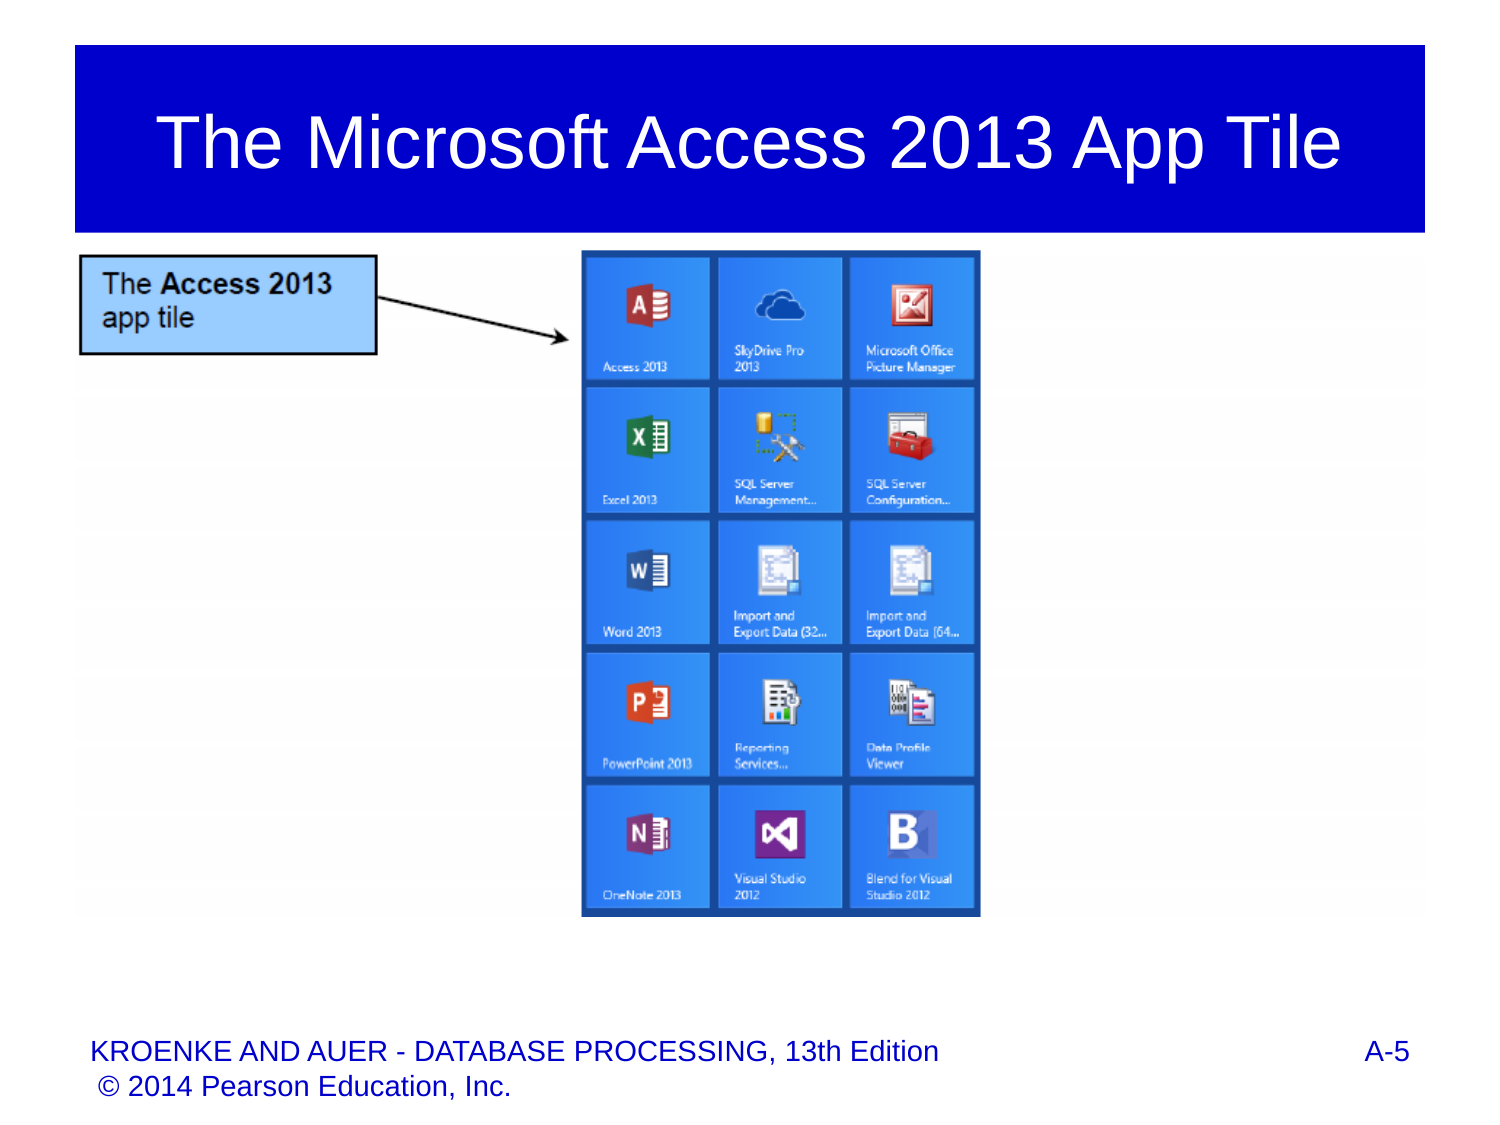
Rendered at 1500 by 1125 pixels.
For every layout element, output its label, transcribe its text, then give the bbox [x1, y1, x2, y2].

picture [74, 249, 1426, 918]
footer KROENKE AND AUER - DATABASE PROCESSING, 13th Edition © 2014 Pearson Education, Inc. [74, 1024, 963, 1104]
slide_number A-5 [1074, 1024, 1426, 1103]
title The Microsoft Access 2013 App Tile [75, 45, 1425, 233]
